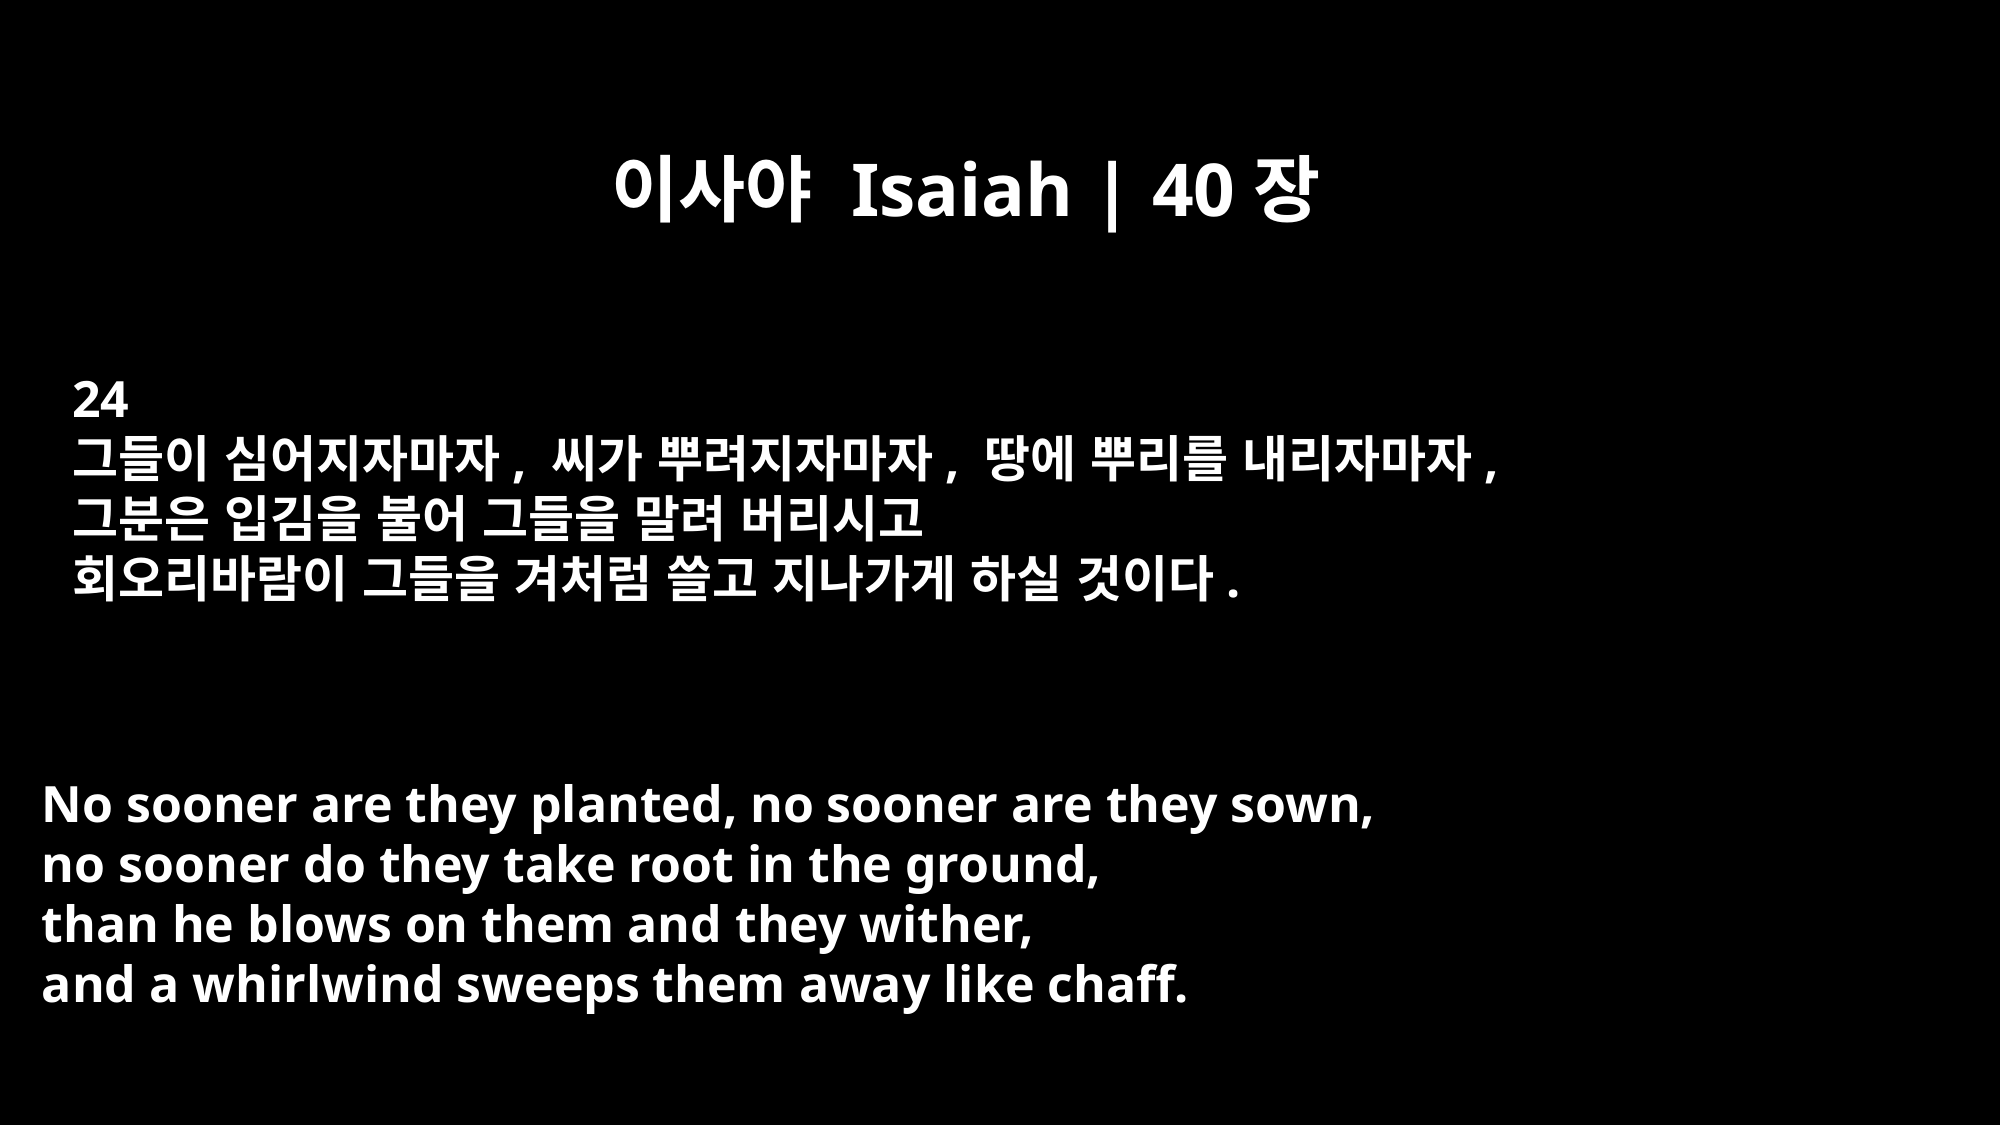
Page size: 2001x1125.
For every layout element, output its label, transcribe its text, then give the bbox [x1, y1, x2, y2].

text_box No sooner are they planted, no sooner are they sown, no sooner do they take root in the ground, than he blows on them and they wither, and a whirlwind sweeps them away like chaff. [27, 764, 1404, 1020]
text_box 이사야 Isaiah | 40장 [596, 136, 1336, 239]
text_box 24 그들이 심어지자마자, 씨가 뿌려지자마자, 땅에 뿌리를 내리자마자, 그분은 입김을 불어 그들을 말려 버리시고 회오리바람이 그들을 겨처럼 쓸고 지나가게 하실 것이다. [57, 359, 1514, 615]
